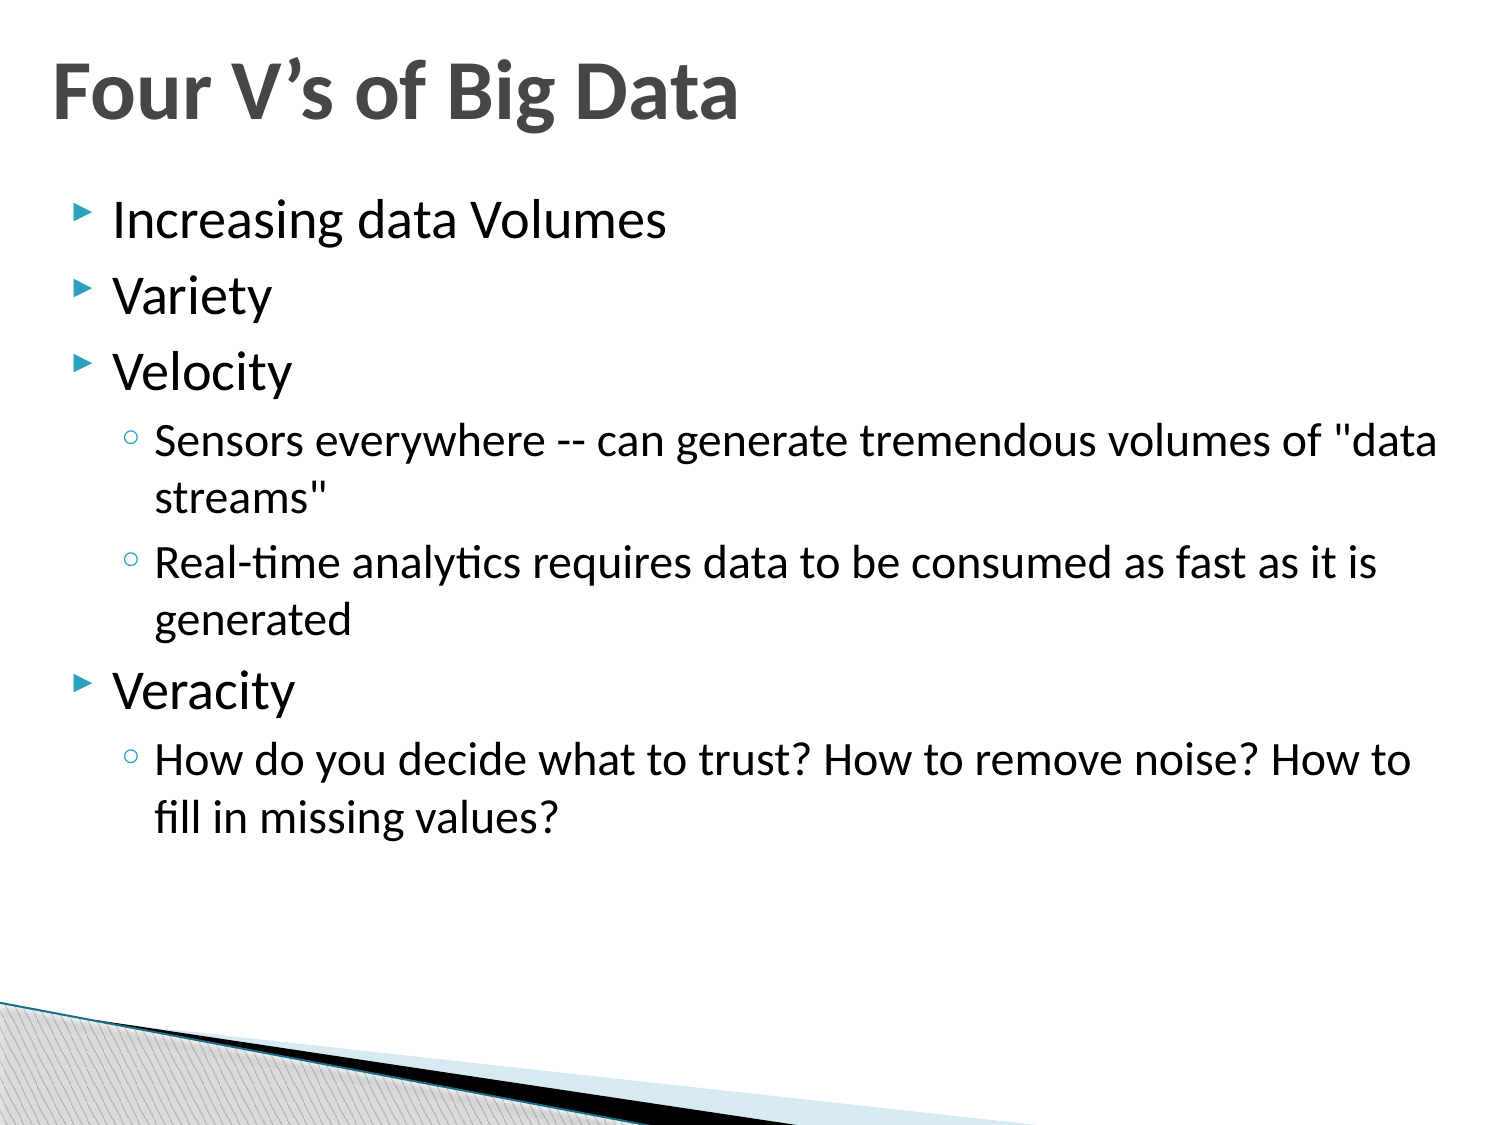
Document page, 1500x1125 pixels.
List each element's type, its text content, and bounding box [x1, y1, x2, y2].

title Four V’s of Big Data [37, 24, 1425, 145]
list Increasing data Volumes Variety Velocity Sensors everywhere -- can generate tremendous volumes of "data streams" Real-time analytics requires data to be consumed as fast as it is generated Veracity How do you decide what to trust? How to remove noise? How to fill in missing values? [37, 174, 1476, 1013]
